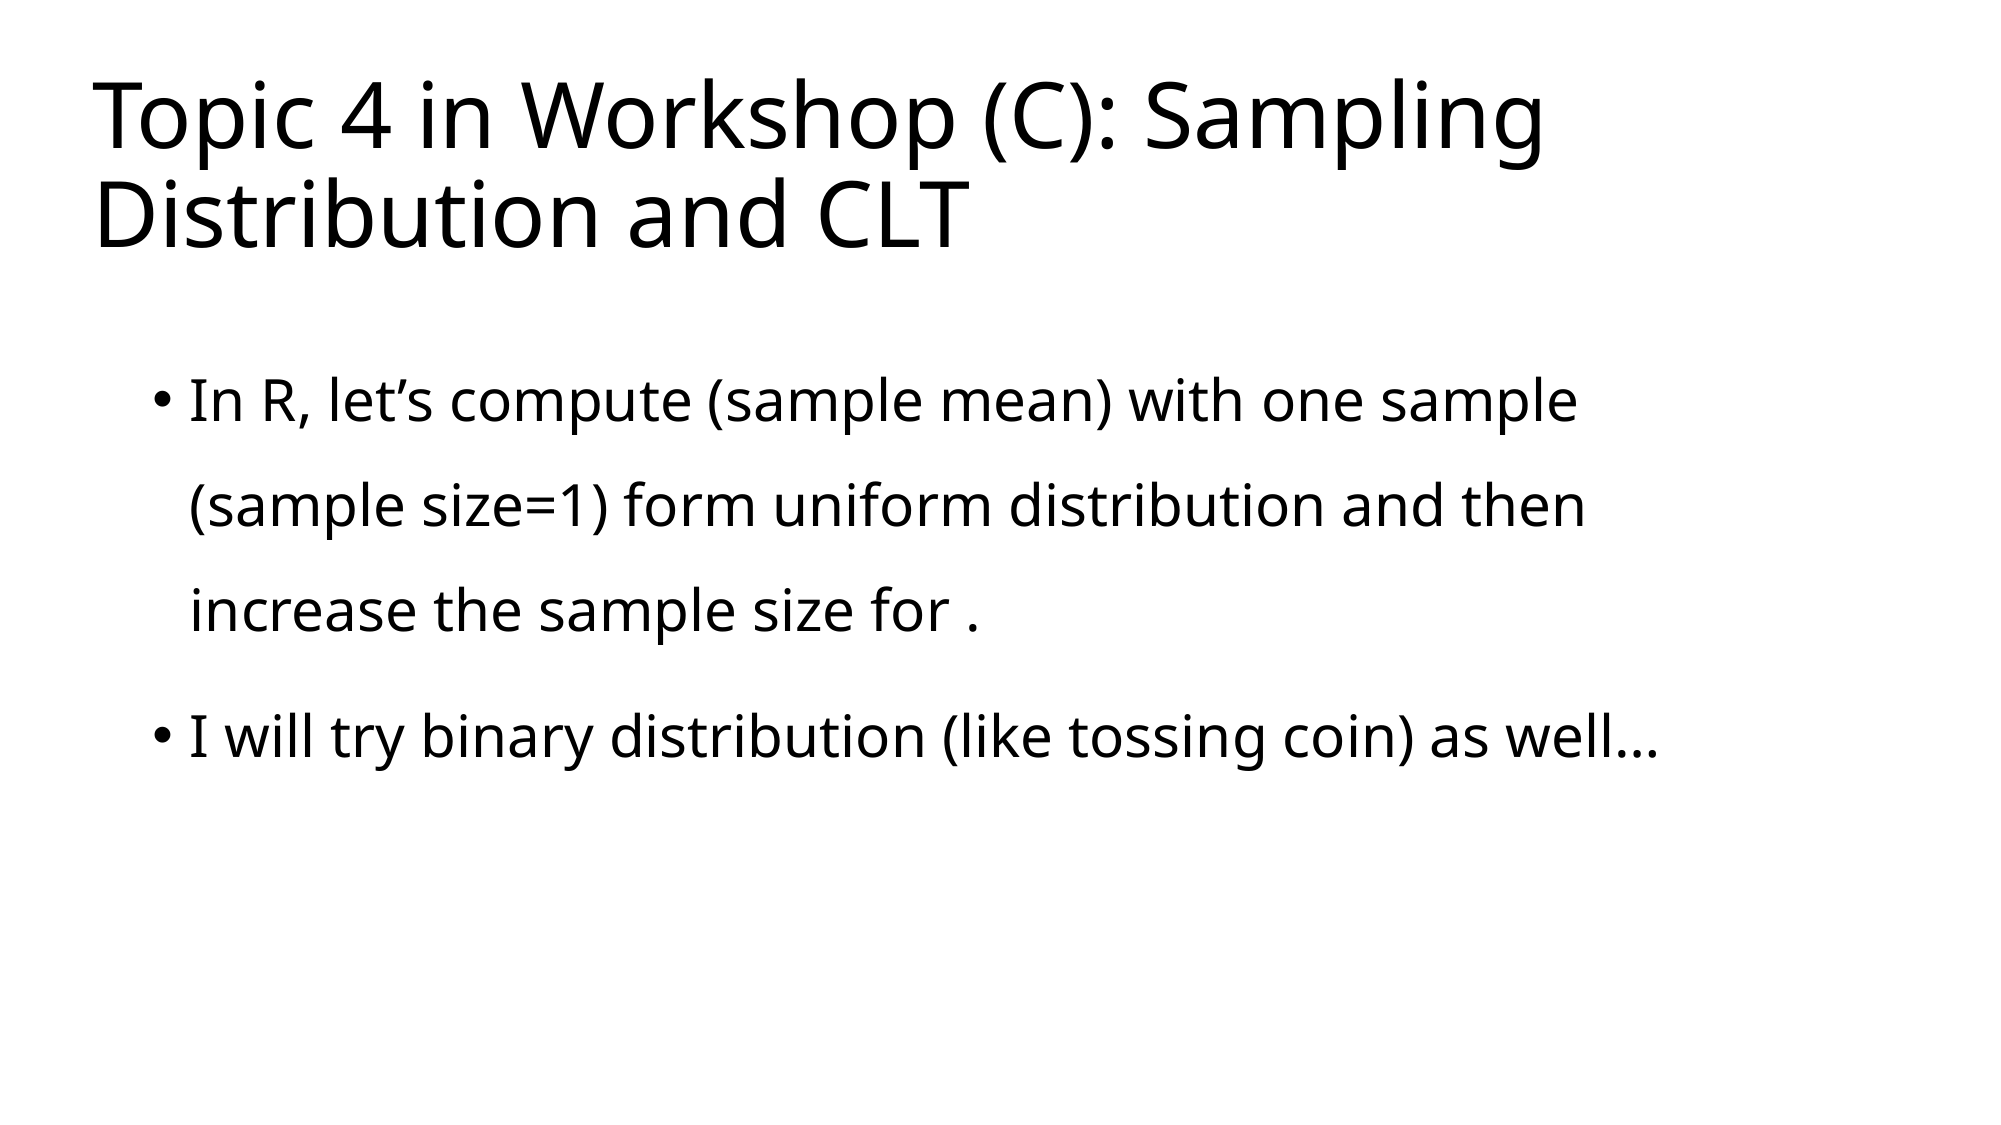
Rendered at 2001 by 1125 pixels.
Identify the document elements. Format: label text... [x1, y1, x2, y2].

title Topic 4 in Workshop (C): Sampling Distribution and CLT [77, 59, 1955, 278]
